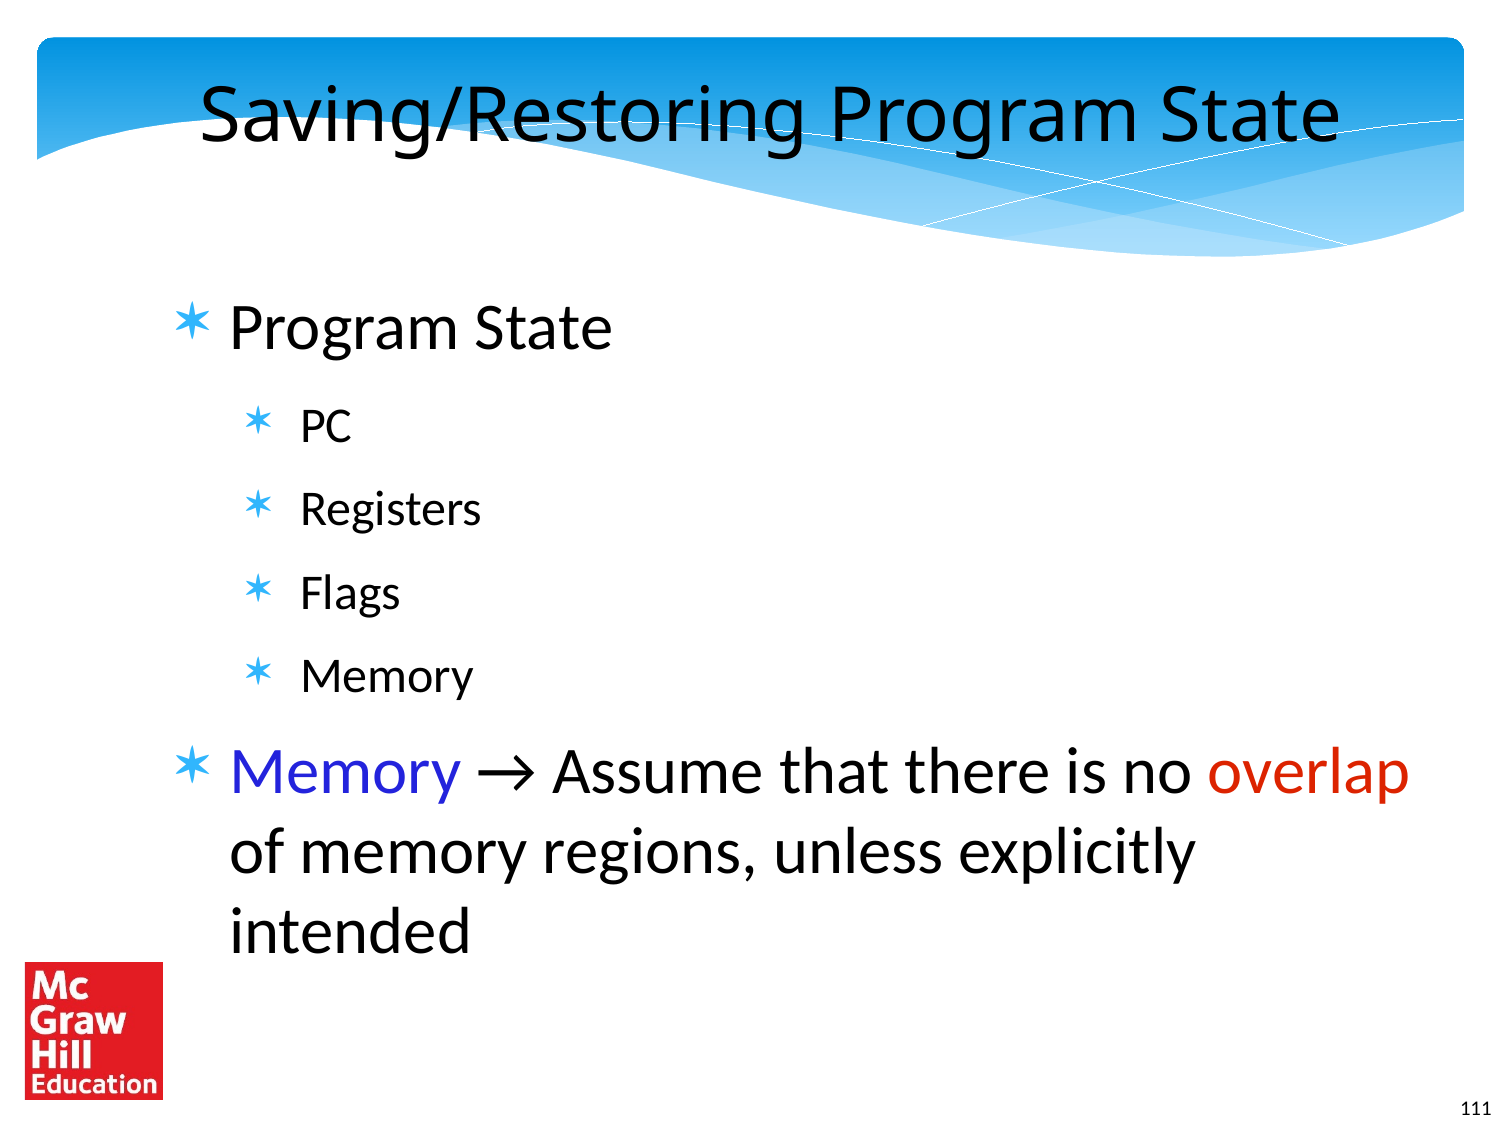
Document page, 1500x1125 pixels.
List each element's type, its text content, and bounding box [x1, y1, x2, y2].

title Saving/Restoring Program State [162, 33, 1380, 188]
list Program State PC Registers Flags Memory Memory → Assume that there is no overlap of memory regions, unless explicitly intended [158, 282, 1450, 1025]
picture [24, 962, 163, 1100]
